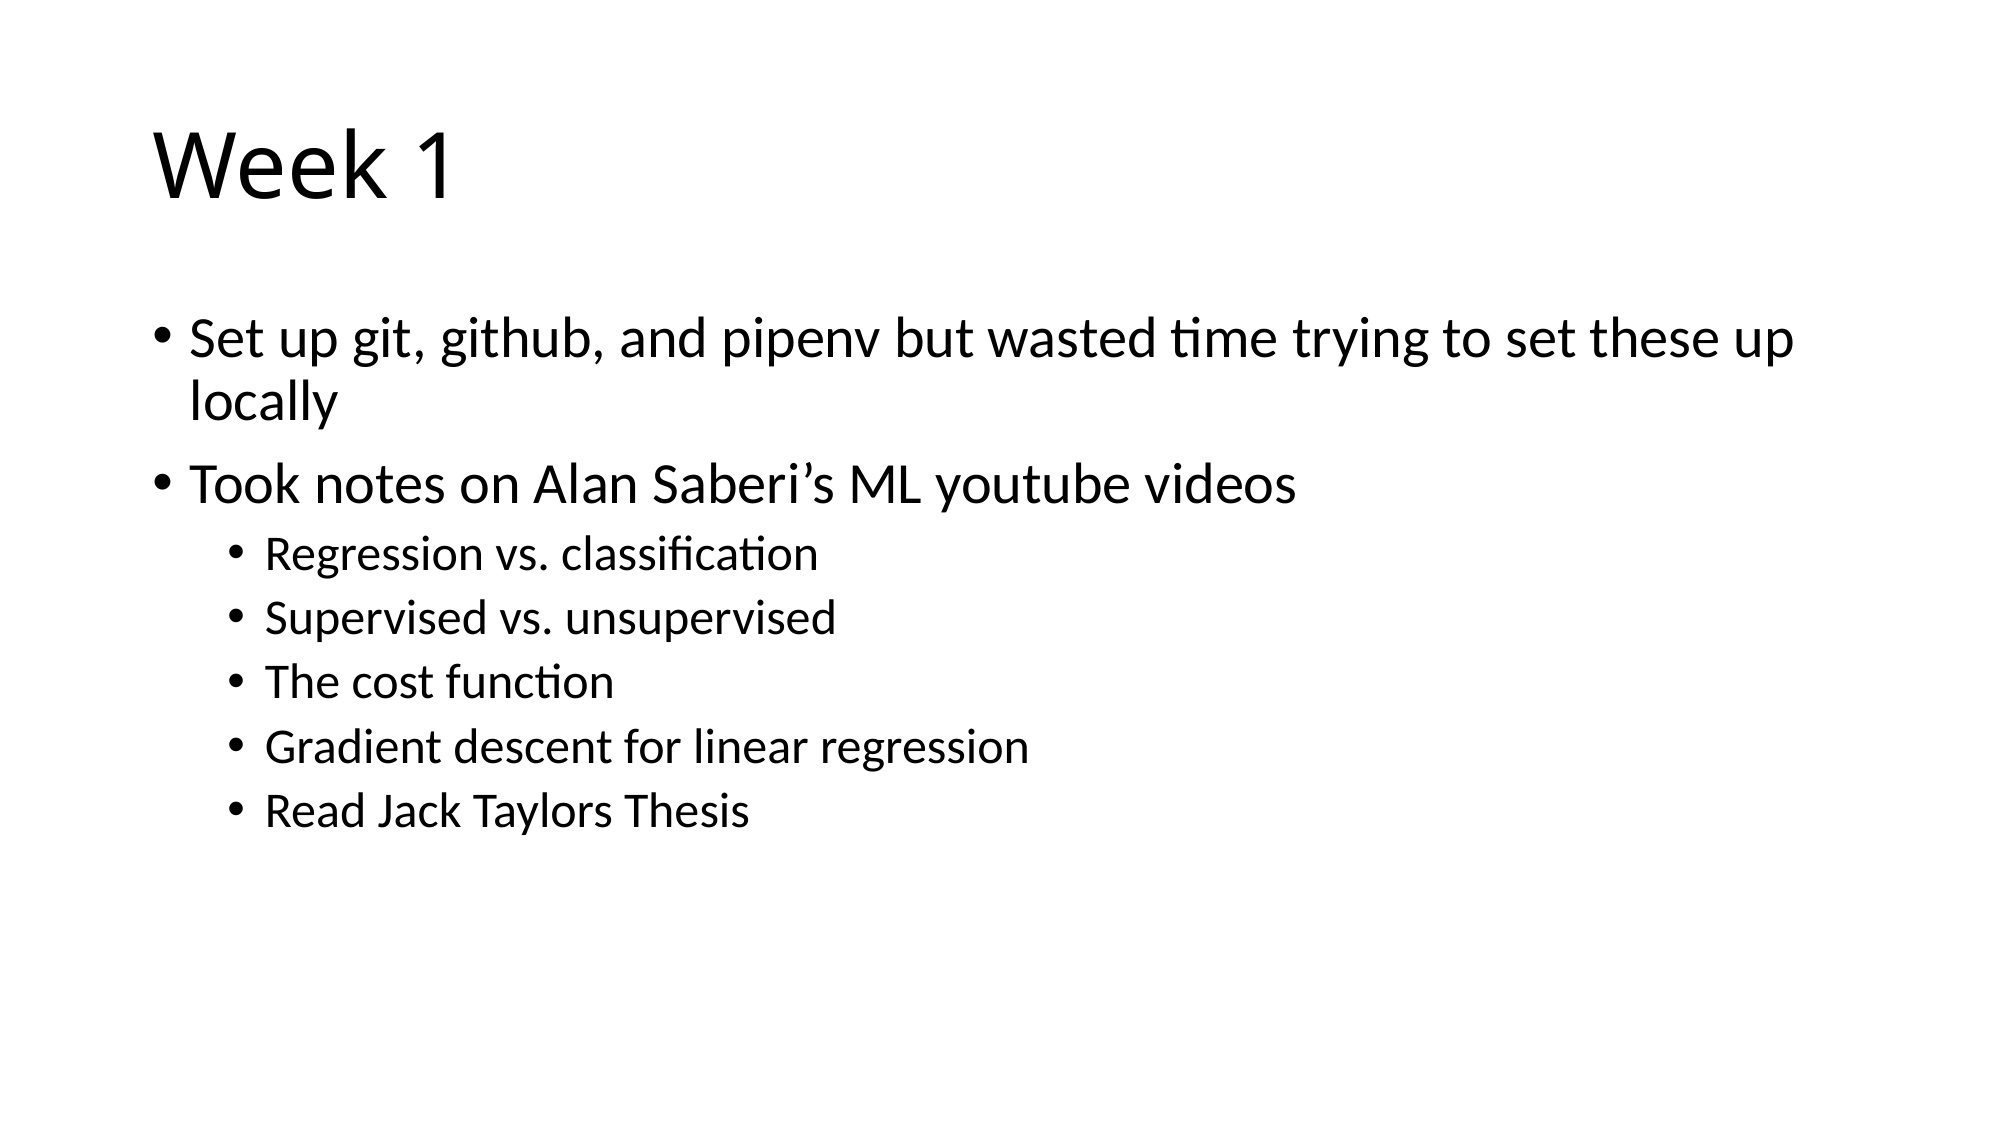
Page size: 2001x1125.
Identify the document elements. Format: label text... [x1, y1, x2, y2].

title Week 1 [137, 59, 1863, 278]
list Set up git, github, and pipenv but wasted time trying to set these up locally Took notes on Alan Saberi’s ML youtube videos Regression vs. classification Supervised vs. unsupervised The cost function Gradient descent for linear regression Read Jack Taylors Thesis [137, 299, 1863, 1014]
